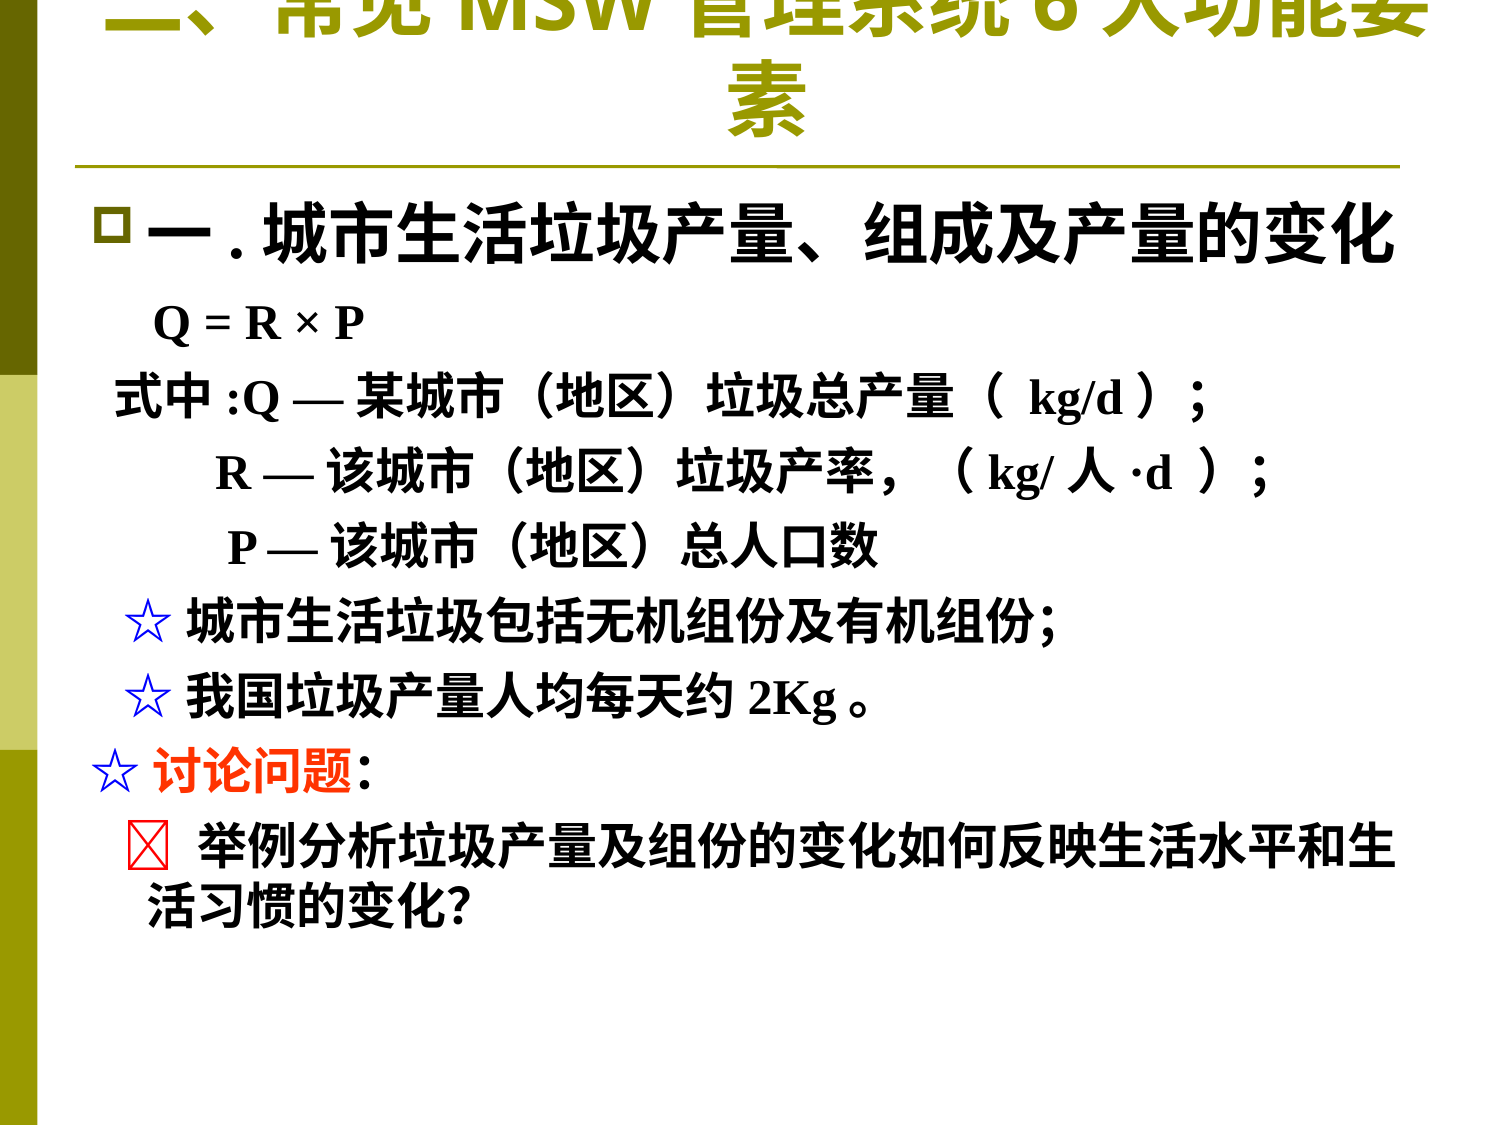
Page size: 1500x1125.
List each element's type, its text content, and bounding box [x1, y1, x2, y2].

title 二、常见MSW管理系统6大功能要素 [61, 42, 1473, 155]
list 一.城市生活垃圾产量、组成及产量的变化 Q = R × P 式中:Q —某城市（地区）垃圾总产量（ kg/d）； R —该城市（地区）垃圾产率，（kg/人·d ）； P —该城市（地区）总人口数 ☆城市生活垃圾包括无机组份及有机组份； ☆我国垃圾产量人均每天约2Kg。 ☆讨论问题：  举例分析垃圾产量及组份的变化如何反映生活水平和生活习惯的变化？ [75, 184, 1459, 1083]
